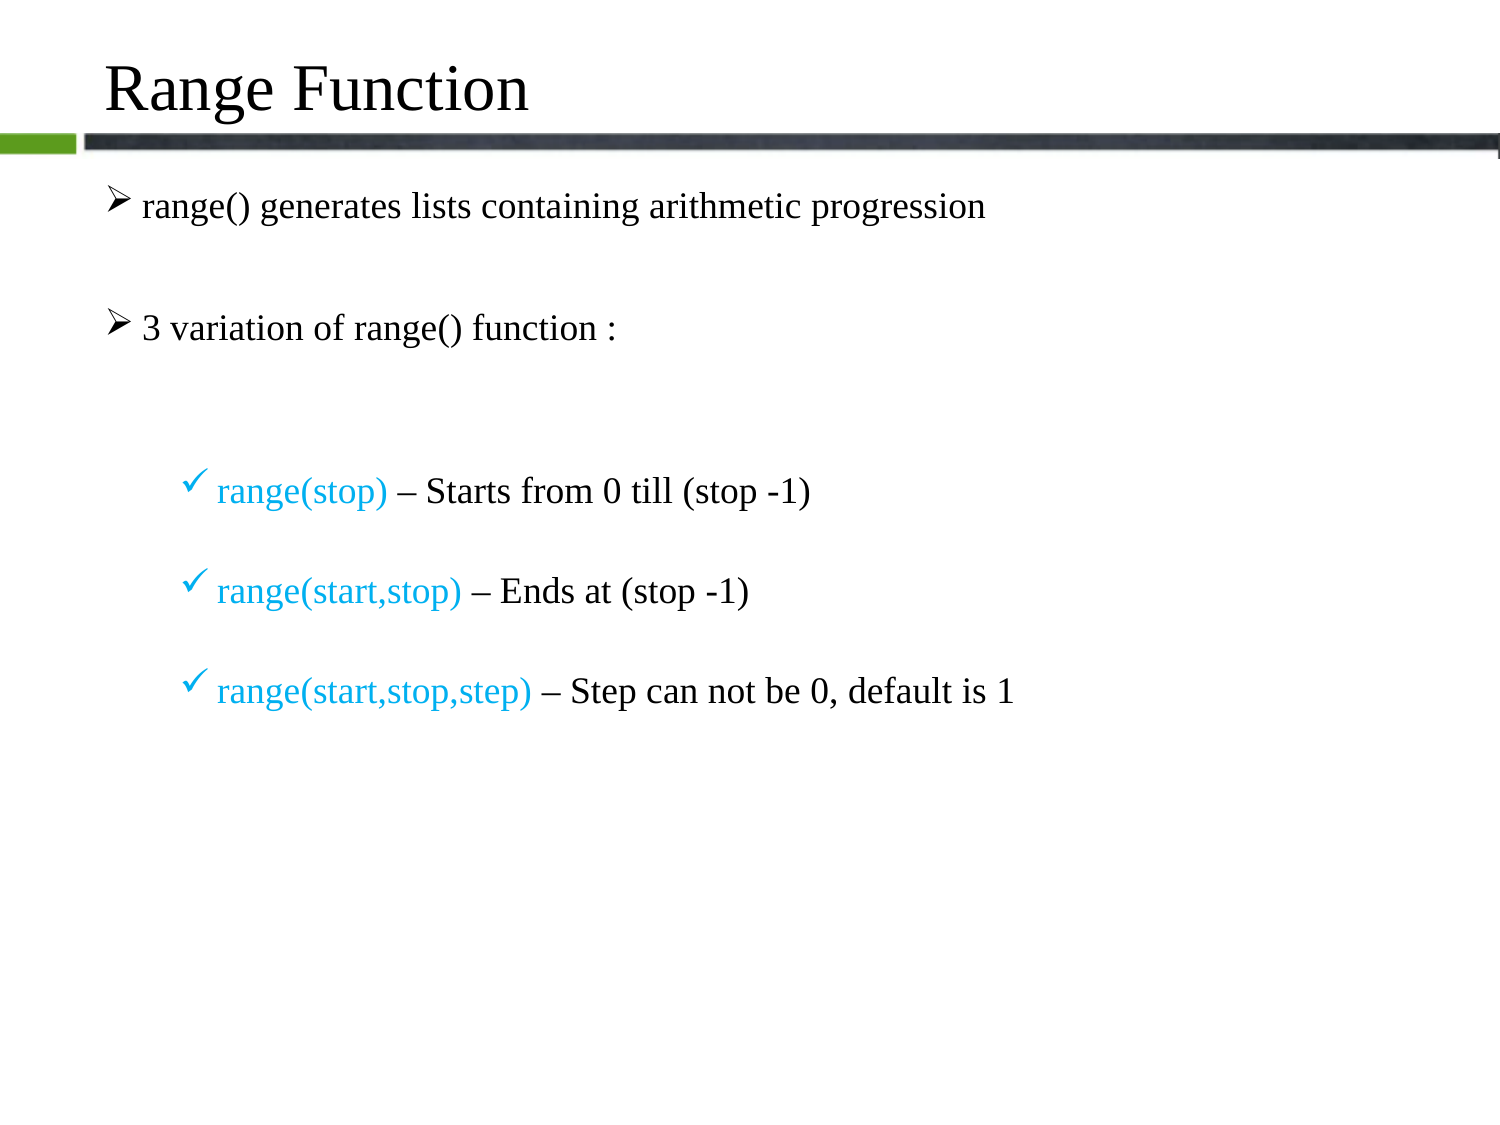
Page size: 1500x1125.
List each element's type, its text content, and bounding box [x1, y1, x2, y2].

list range() generates lists containing arithmetic progression 3 variation of range() function : range(stop) – Starts from 0 till (stop -1) range(start,stop) – Ends at (stop -1) range(start,stop,step) – Step can not be 0, default is 1 [89, 178, 1384, 714]
title Range Function [89, 57, 1301, 121]
picture [0, 133, 1500, 159]
